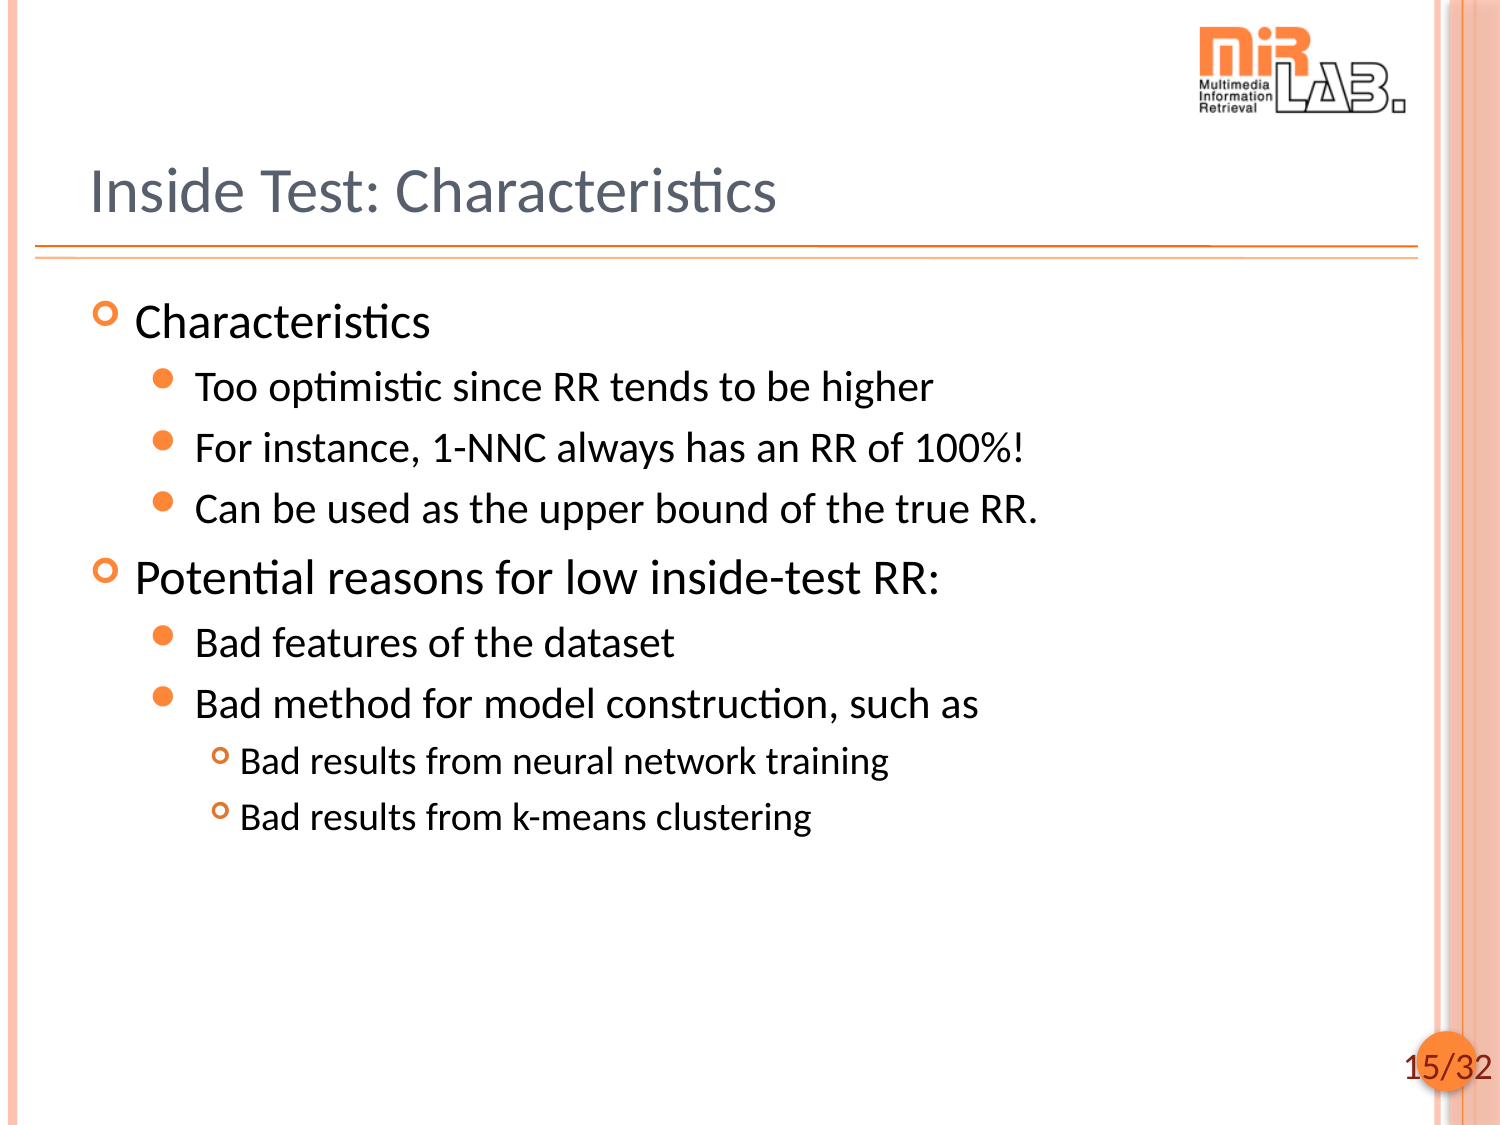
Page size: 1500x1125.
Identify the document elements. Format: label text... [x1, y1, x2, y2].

picture [1195, 22, 1408, 118]
list Characteristics Too optimistic since RR tends to be higher For instance, 1-NNC always has an RR of 100%! Can be used as the upper bound of the true RR. Potential reasons for low inside-test RR: Bad features of the dataset Bad method for model construction, such as Bad results from neural network training Bad results from k-means clustering [75, 281, 1300, 1062]
title Inside Test: Characteristics [75, 45, 1372, 233]
